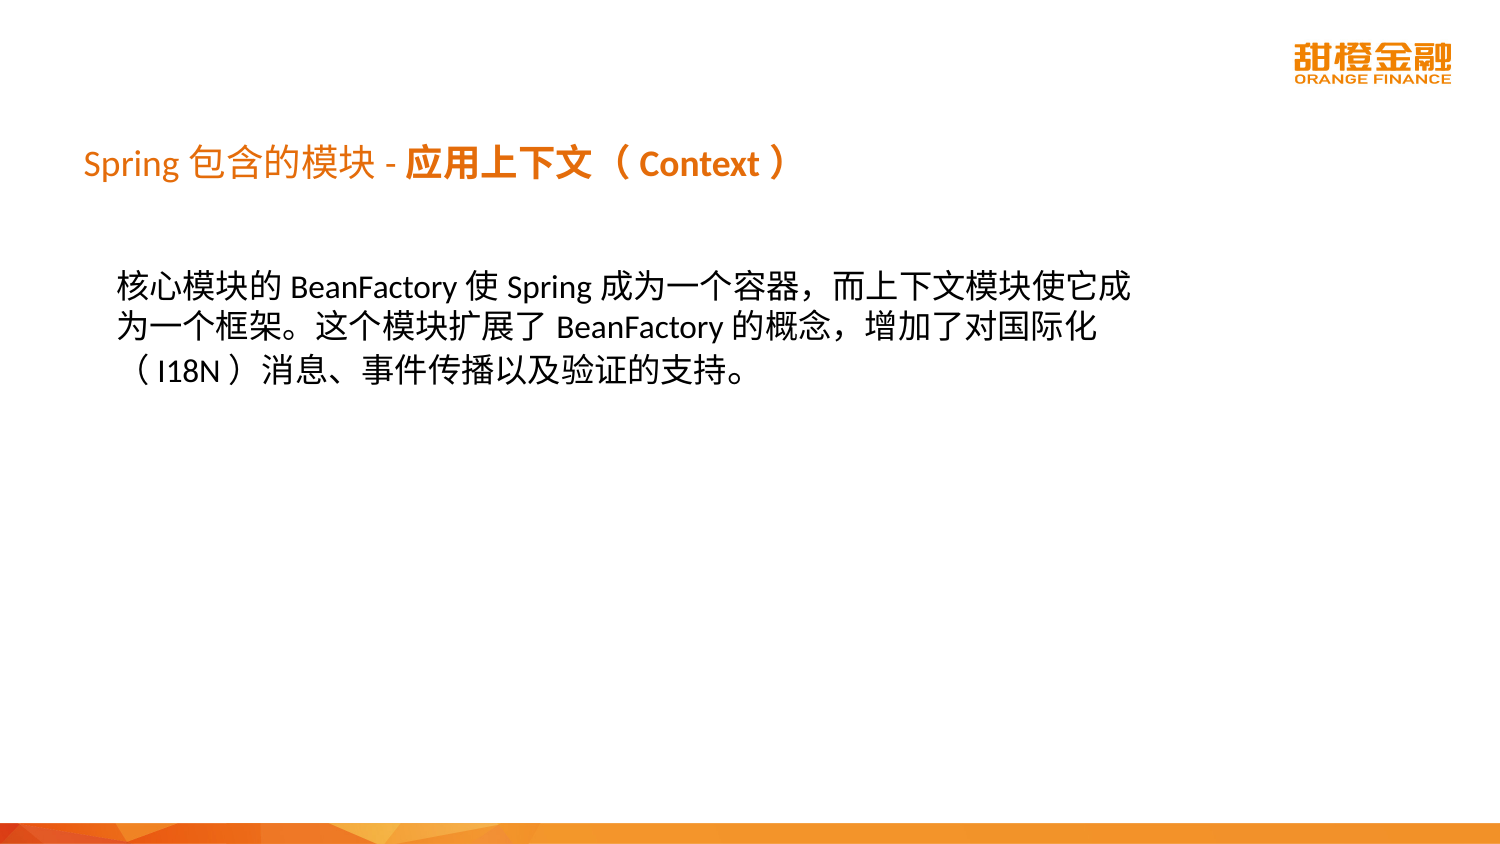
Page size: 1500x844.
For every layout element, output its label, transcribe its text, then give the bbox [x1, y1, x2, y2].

picture [0, 0, 1500, 844]
title Spring包含的模块-应用上下文（Context） [68, 133, 1419, 189]
text_box 核心模块的BeanFactory使Spring成为一个容器，而上下文模块使它成为一个框架。这个模块扩展了BeanFactory的概念，增加了对国际化（I18N）消息、事件传播以及验证的支持。 [101, 257, 1181, 398]
